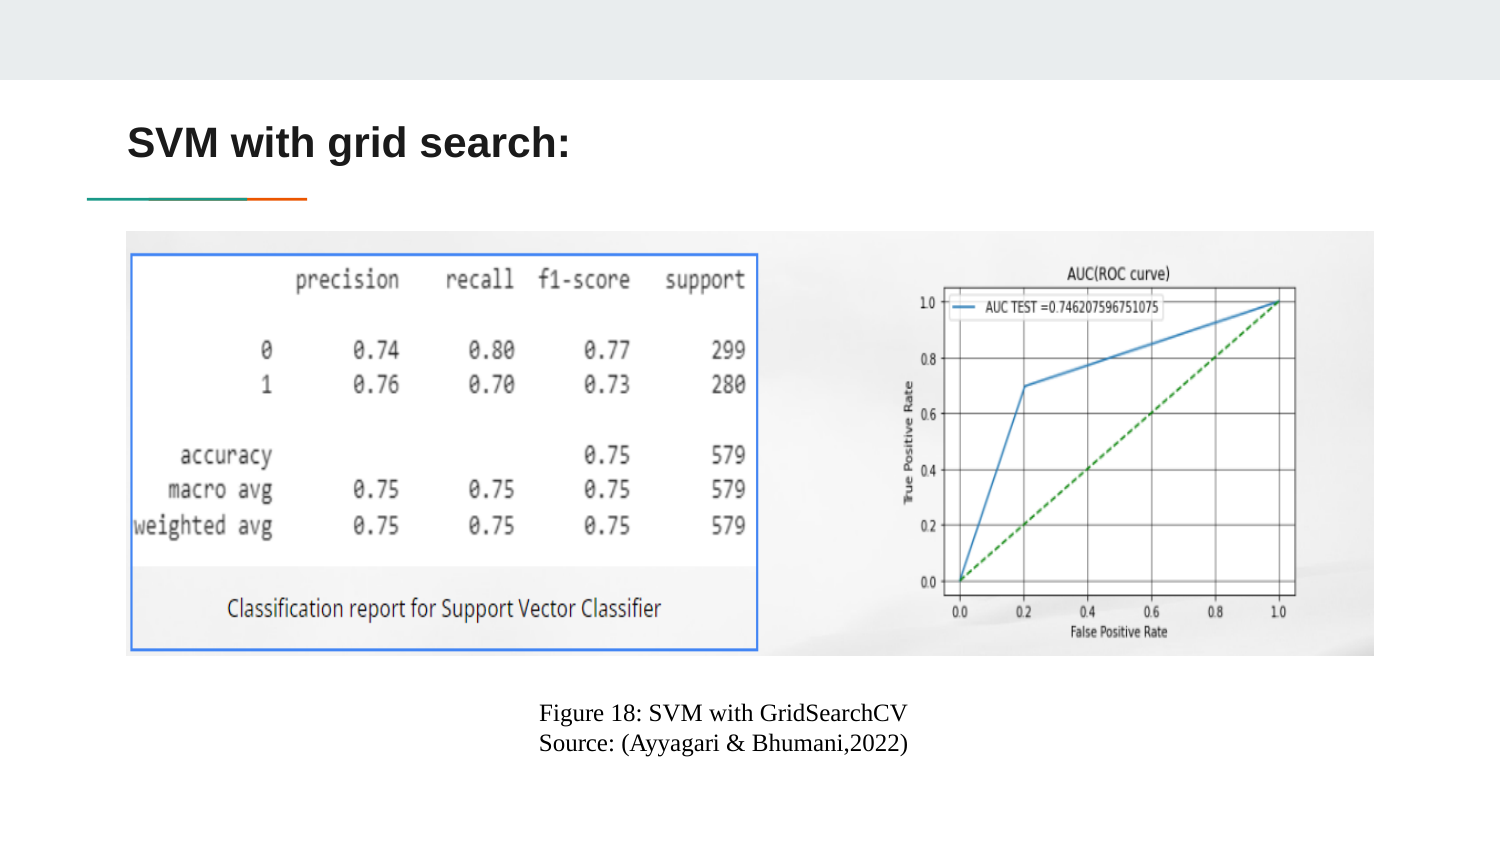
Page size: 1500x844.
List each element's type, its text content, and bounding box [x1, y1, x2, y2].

text_box Figure 18: SVM with GridSearchCV Source: (Ayyagari & Bhumani,2022) [483, 681, 964, 771]
picture [126, 230, 1374, 657]
title SVM with grid search: [112, 100, 1374, 189]
